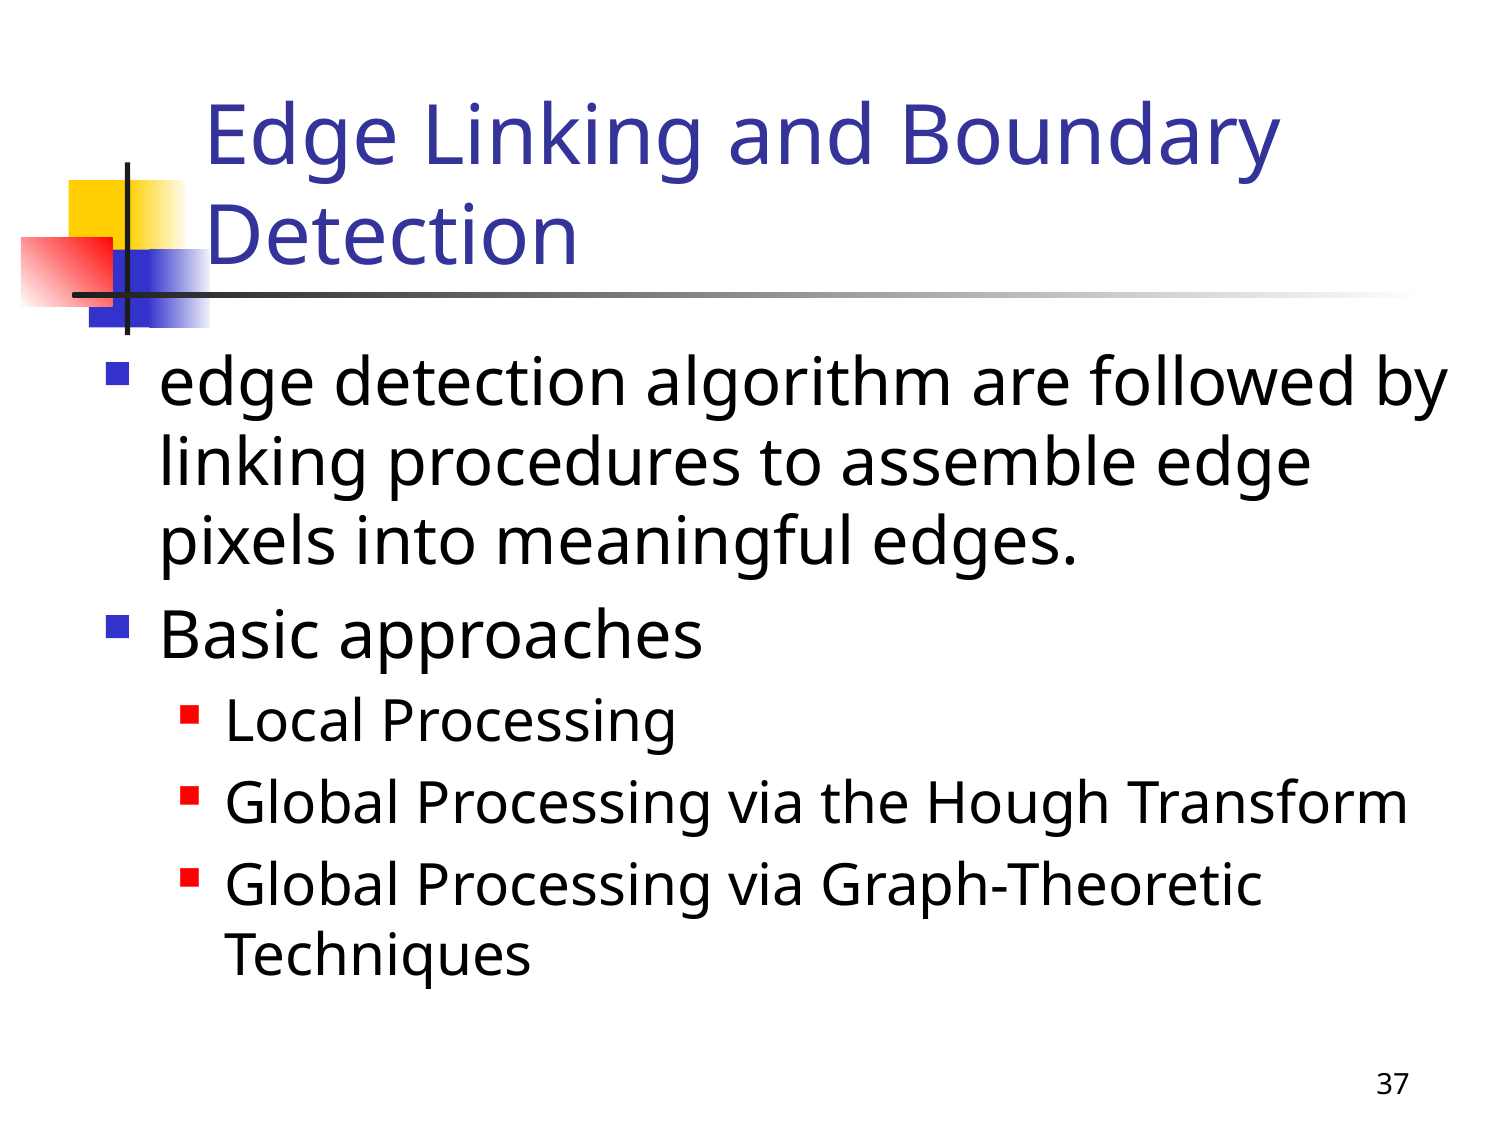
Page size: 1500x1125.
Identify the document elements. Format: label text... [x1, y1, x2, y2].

title Edge Linking and Boundary Detection [188, 101, 1468, 289]
slide_number 37 [1112, 1037, 1425, 1113]
list edge detection algorithm are followed by linking procedures to assemble edge pixels into meaningful edges. Basic approaches Local Processing Global Processing via the Hough Transform Global Processing via Graph-Theoretic Techniques [87, 331, 1469, 1006]
